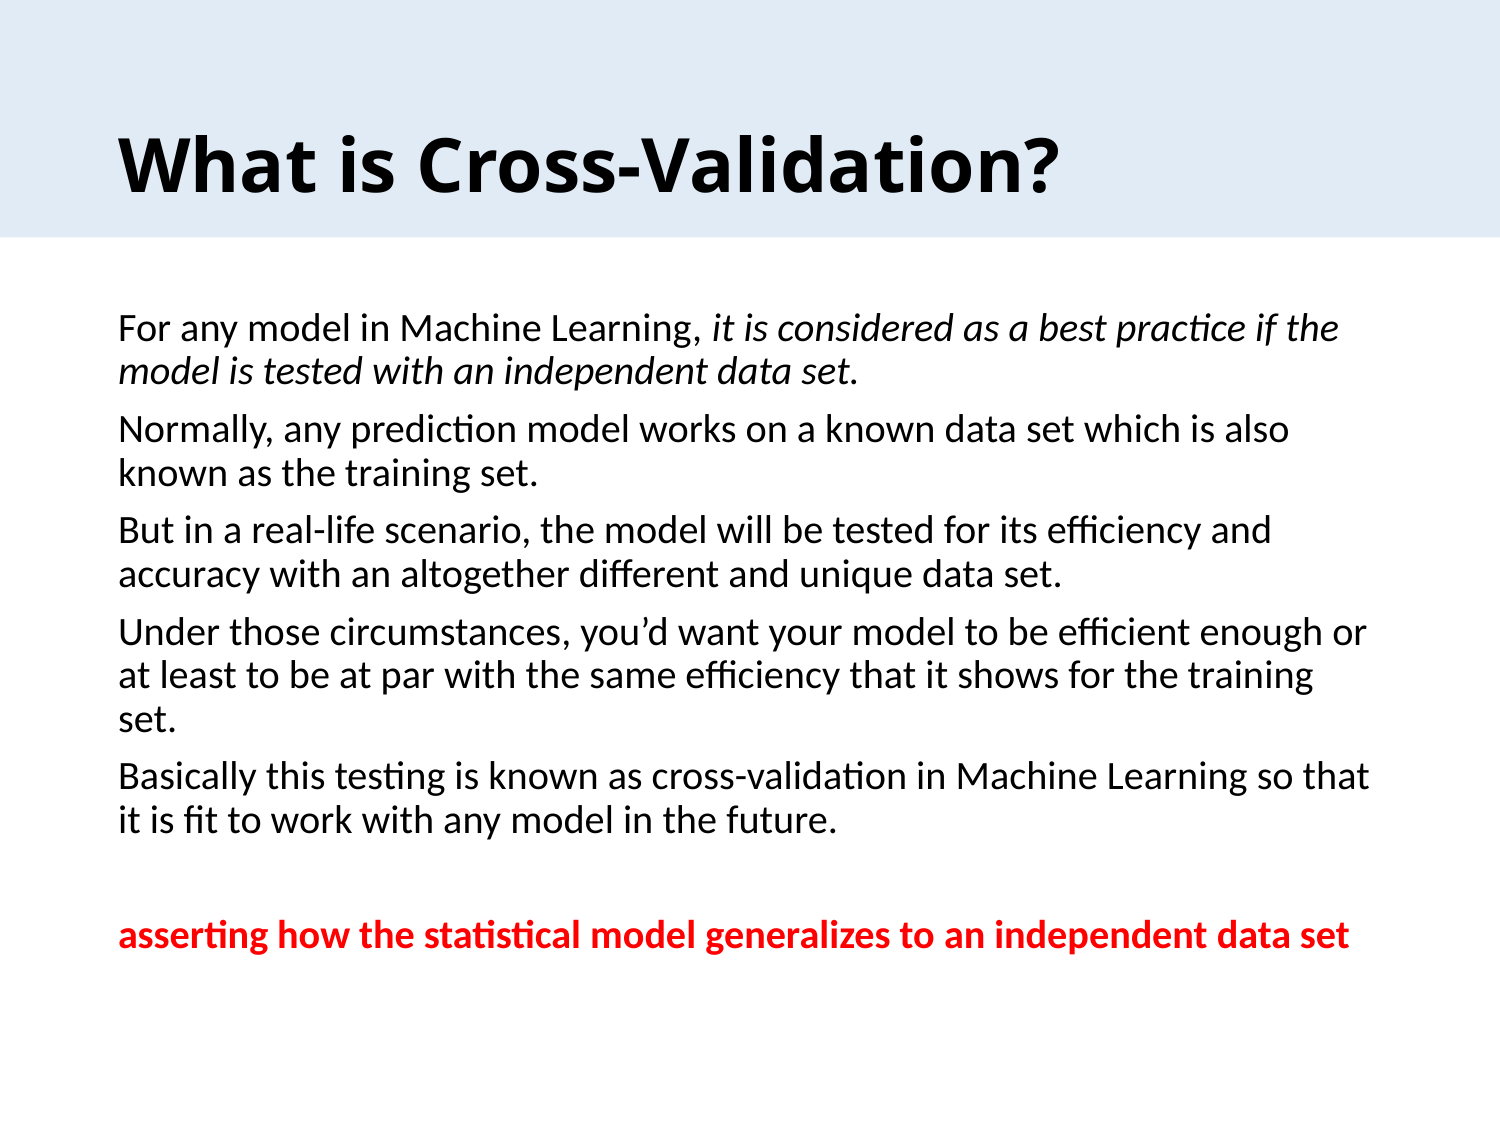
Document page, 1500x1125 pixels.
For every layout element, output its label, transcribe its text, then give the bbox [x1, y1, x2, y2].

list For any model in Machine Learning, it is considered as a best practice if the model is tested with an independent data set. Normally, any prediction model works on a known data set which is also known as the training set. But in a real-life scenario, the model will be tested for its efficiency and accuracy with an altogether different and unique data set. Under those circumstances, you’d want your model to be efficient enough or at least to be at par with the same efficiency that it shows for the training set. Basically this testing is known as cross-validation in Machine Learning so that it is fit to work with any model in the future. asserting how the statistical model generalizes to an independent data set [103, 299, 1397, 1014]
title What is Cross-Validation? [103, 59, 1397, 278]
